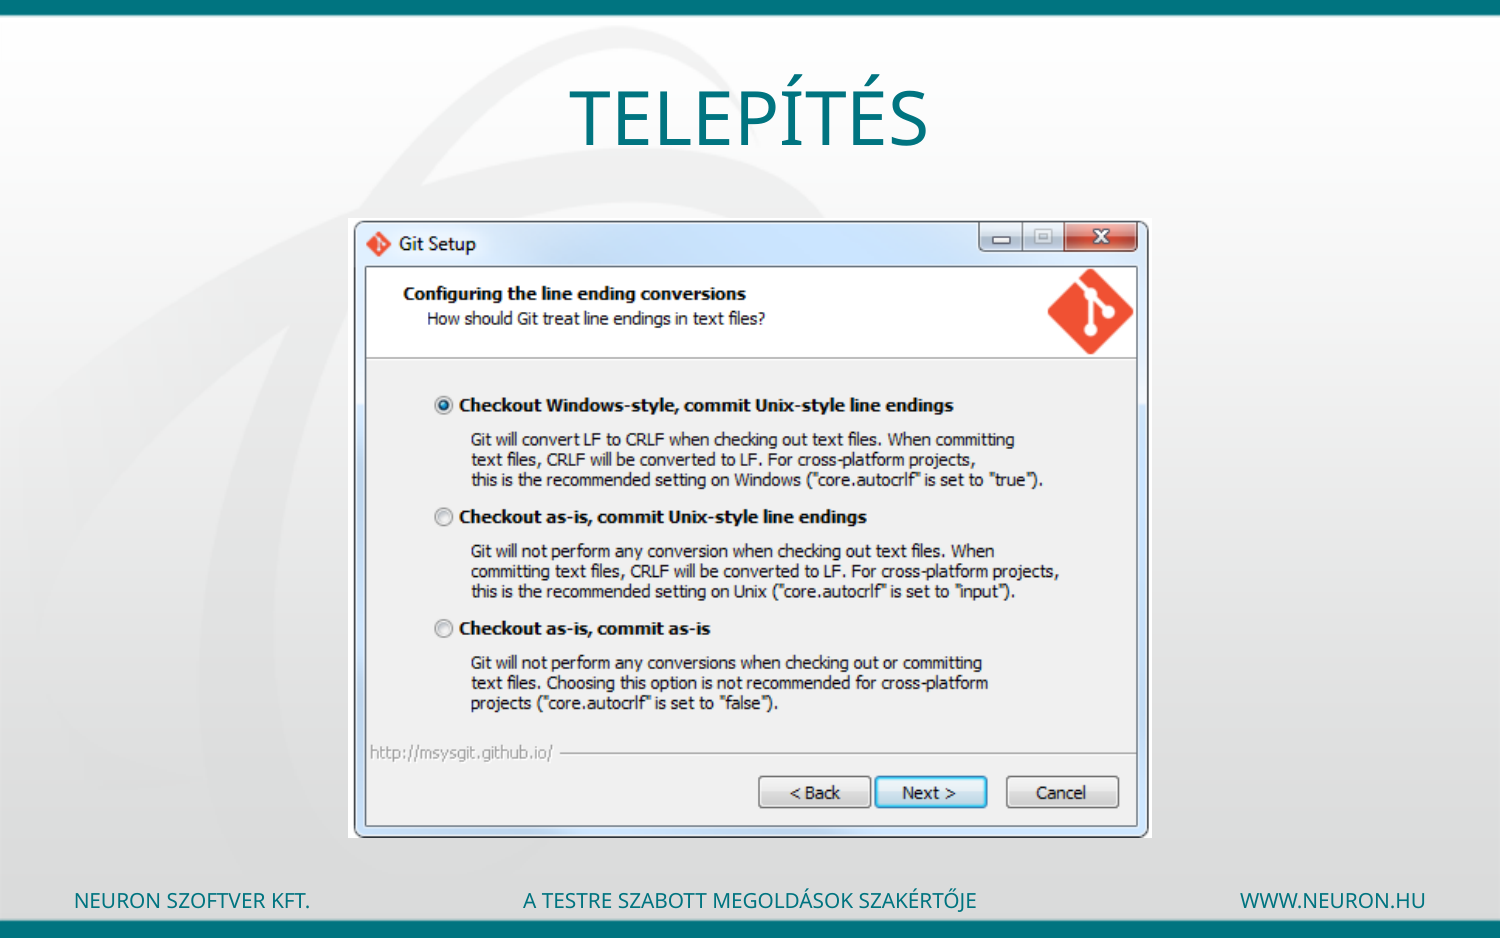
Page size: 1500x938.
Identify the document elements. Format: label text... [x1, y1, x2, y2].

title telepítés [75, 37, 1425, 194]
picture [0, 0, 1500, 938]
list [348, 218, 1152, 838]
